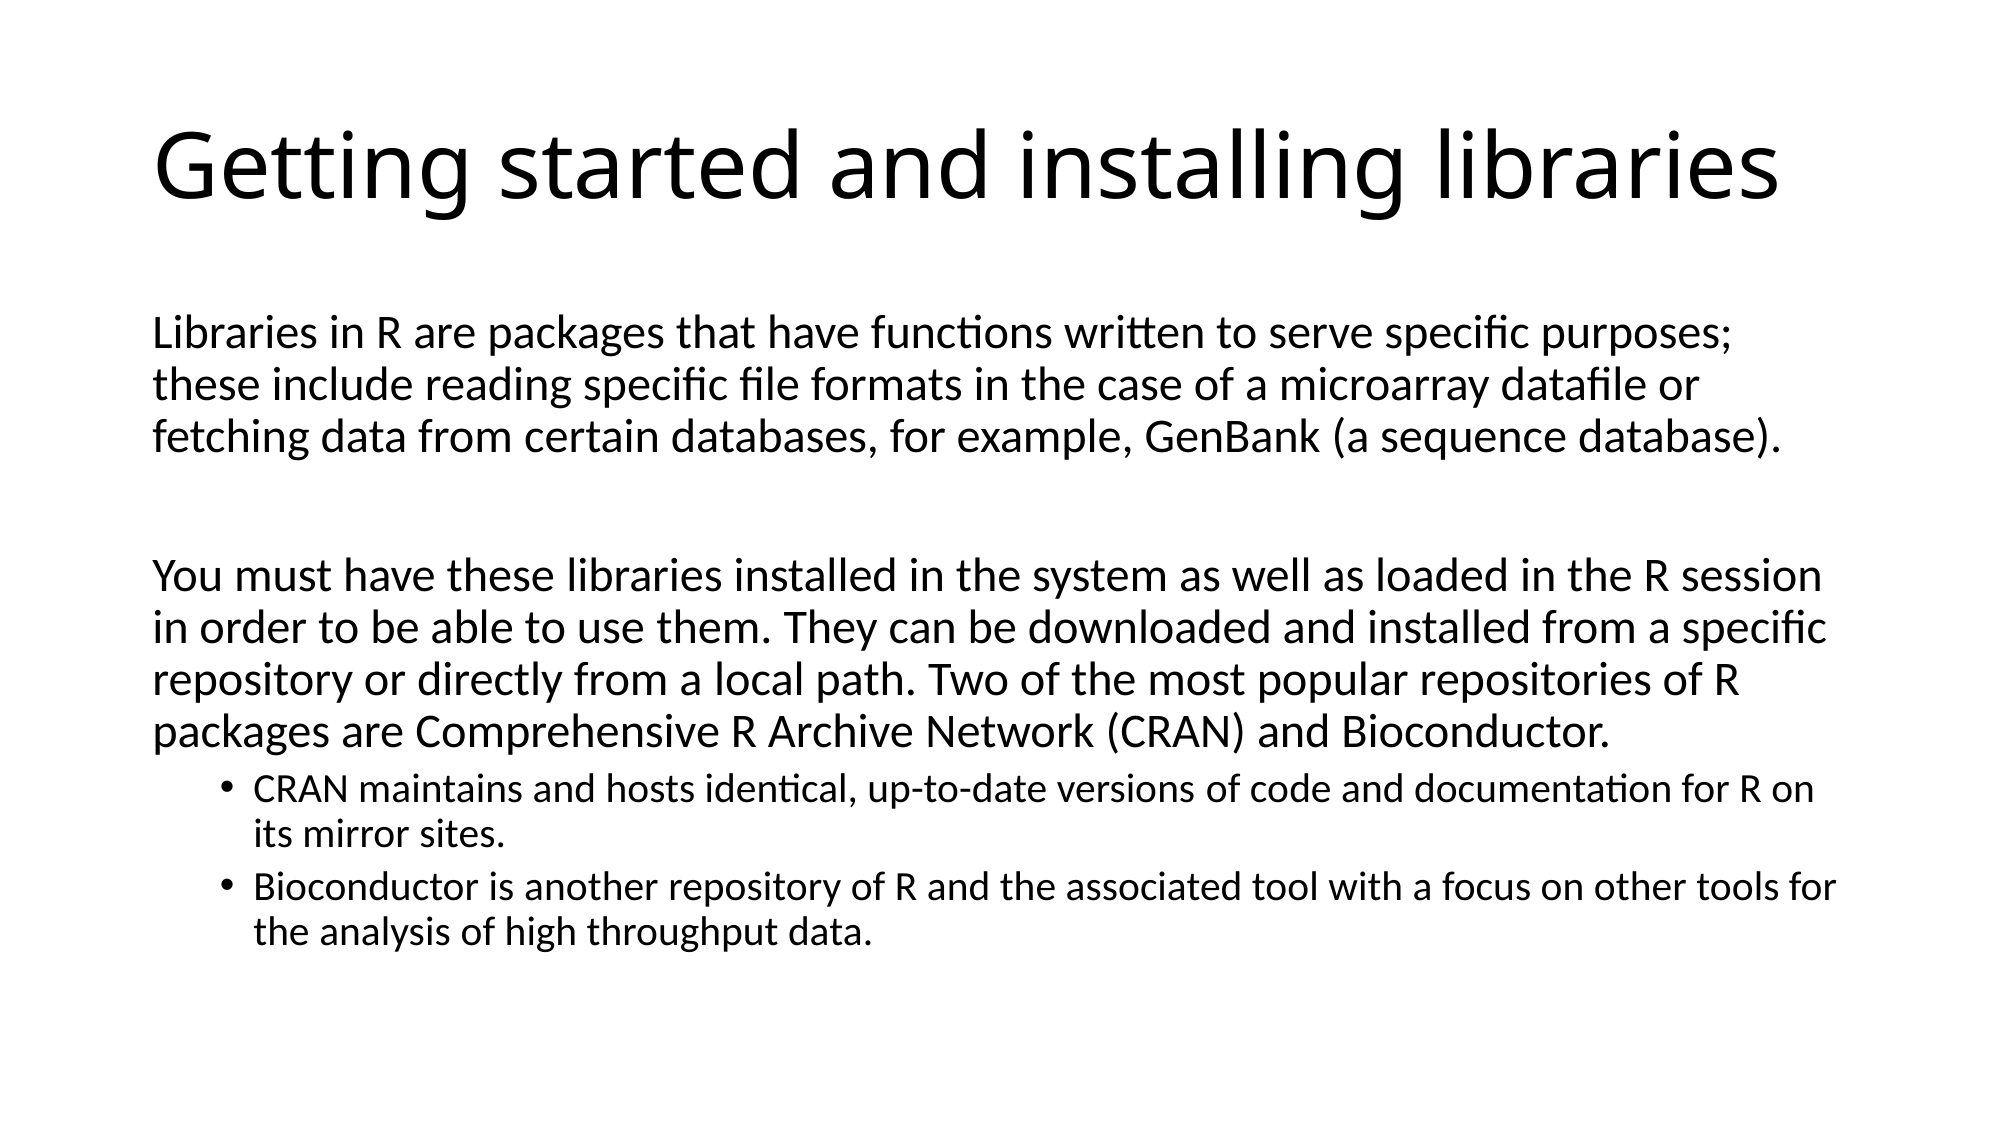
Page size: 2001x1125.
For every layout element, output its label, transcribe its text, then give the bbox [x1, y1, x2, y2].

list Libraries in R are packages that have functions written to serve specific purposes; these include reading specific file formats in the case of a microarray datafile or fetching data from certain databases, for example, GenBank (a sequence database). You must have these libraries installed in the system as well as loaded in the R session in order to be able to use them. They can be downloaded and installed from a specific repository or directly from a local path. Two of the most popular repositories of R packages are Comprehensive R Archive Network (CRAN) and Bioconductor. CRAN maintains and hosts identical, up-to-date versions of code and documentation for R on its mirror sites. Bioconductor is another repository of R and the associated tool with a focus on other tools for the analysis of high throughput data. [137, 299, 1863, 1014]
title Getting started and installing libraries [137, 59, 1863, 278]
